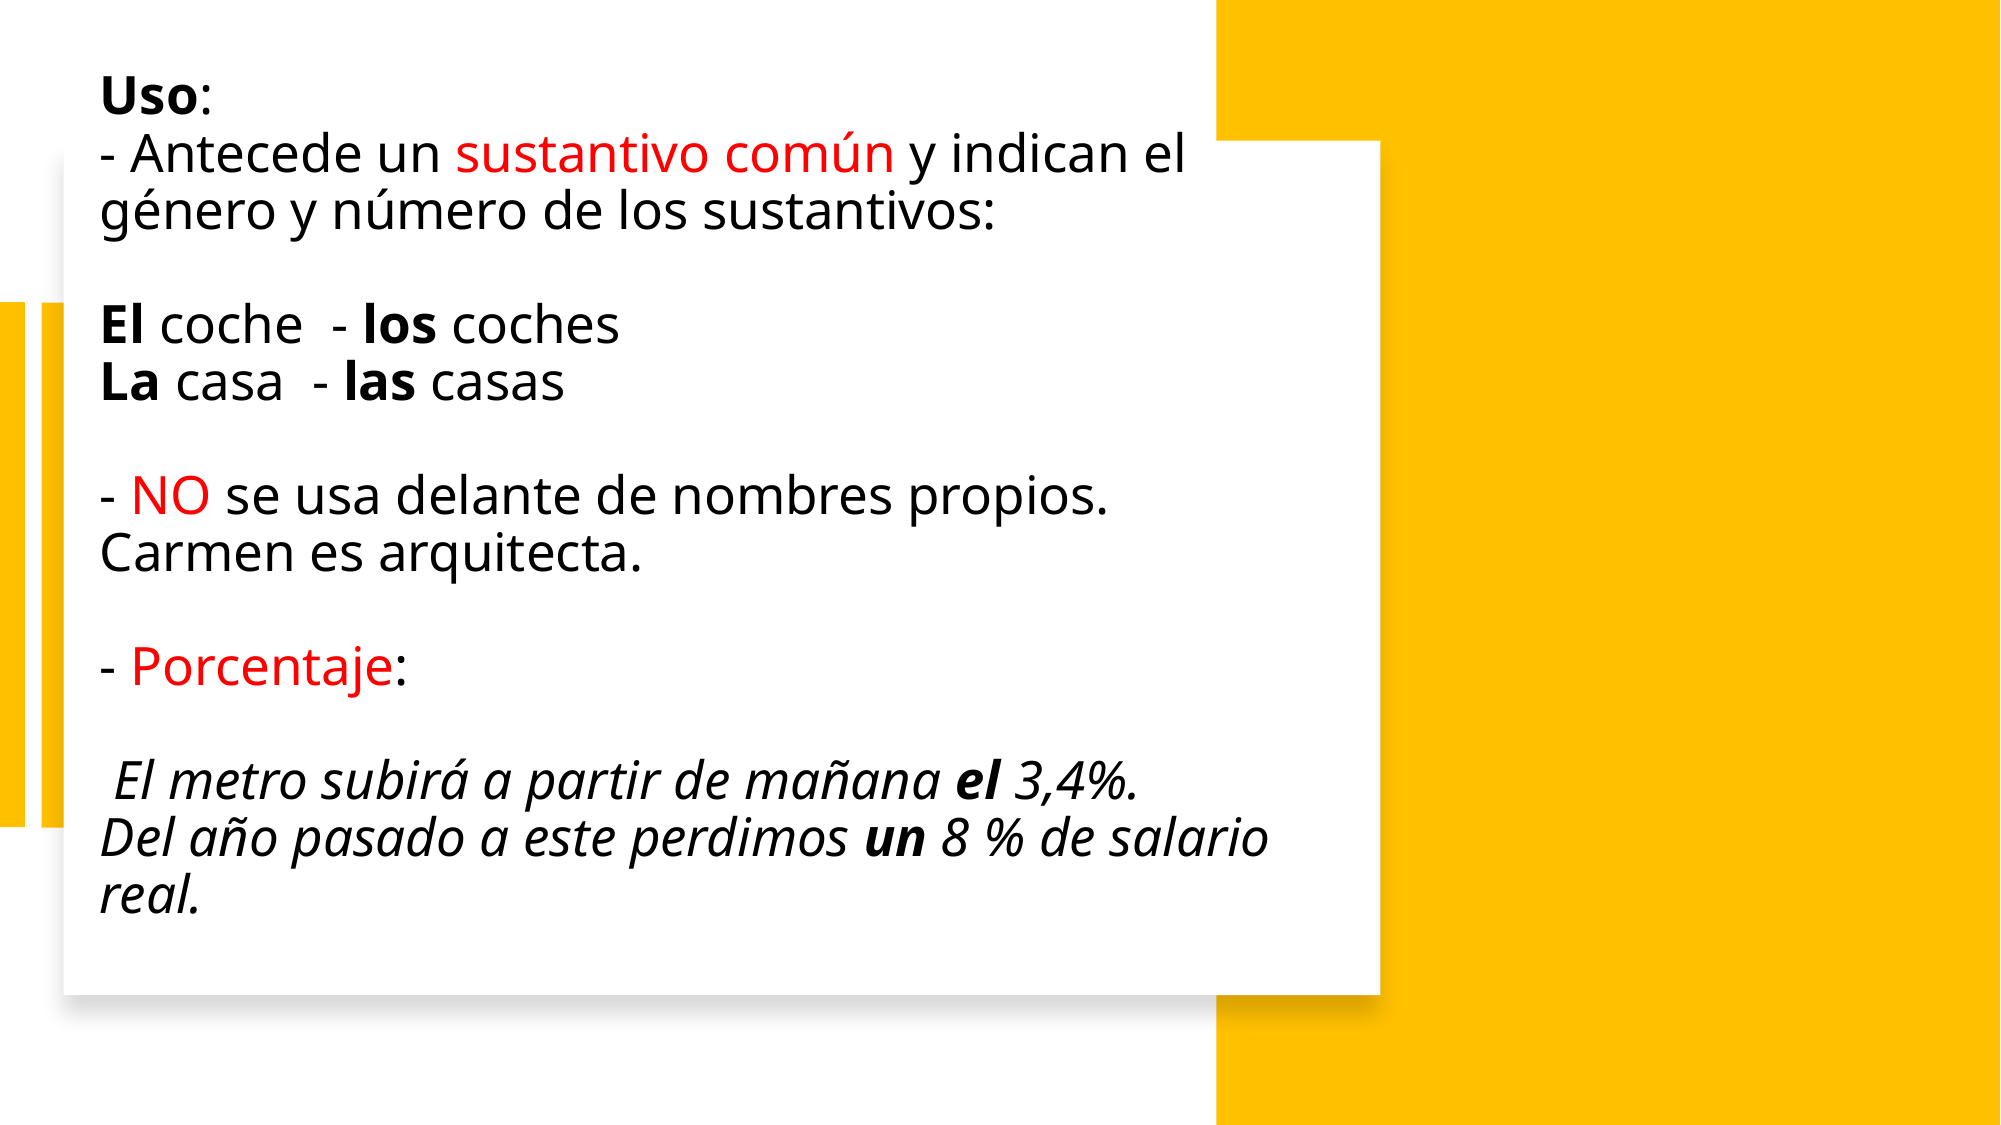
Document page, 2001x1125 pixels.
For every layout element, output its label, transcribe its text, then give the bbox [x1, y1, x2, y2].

text_box [0, 0, 1215, 1125]
text_box [0, 301, 26, 828]
text_box [41, 302, 53, 829]
text_box [1215, 0, 2000, 1125]
title Uso: - Antecede un sustantivo común y indican el género y número de los sustantivos: El coche - los coches La casa - las casas - NO se usa delante de nombres propios. Carmen es arquitecta. - Porcentaje: El metro subirá a partir de mañana el 3,4%. Del año pasado a este perdimos un 8 % de salario real. [85, 0, 1381, 995]
text_box [63, 140, 1381, 996]
